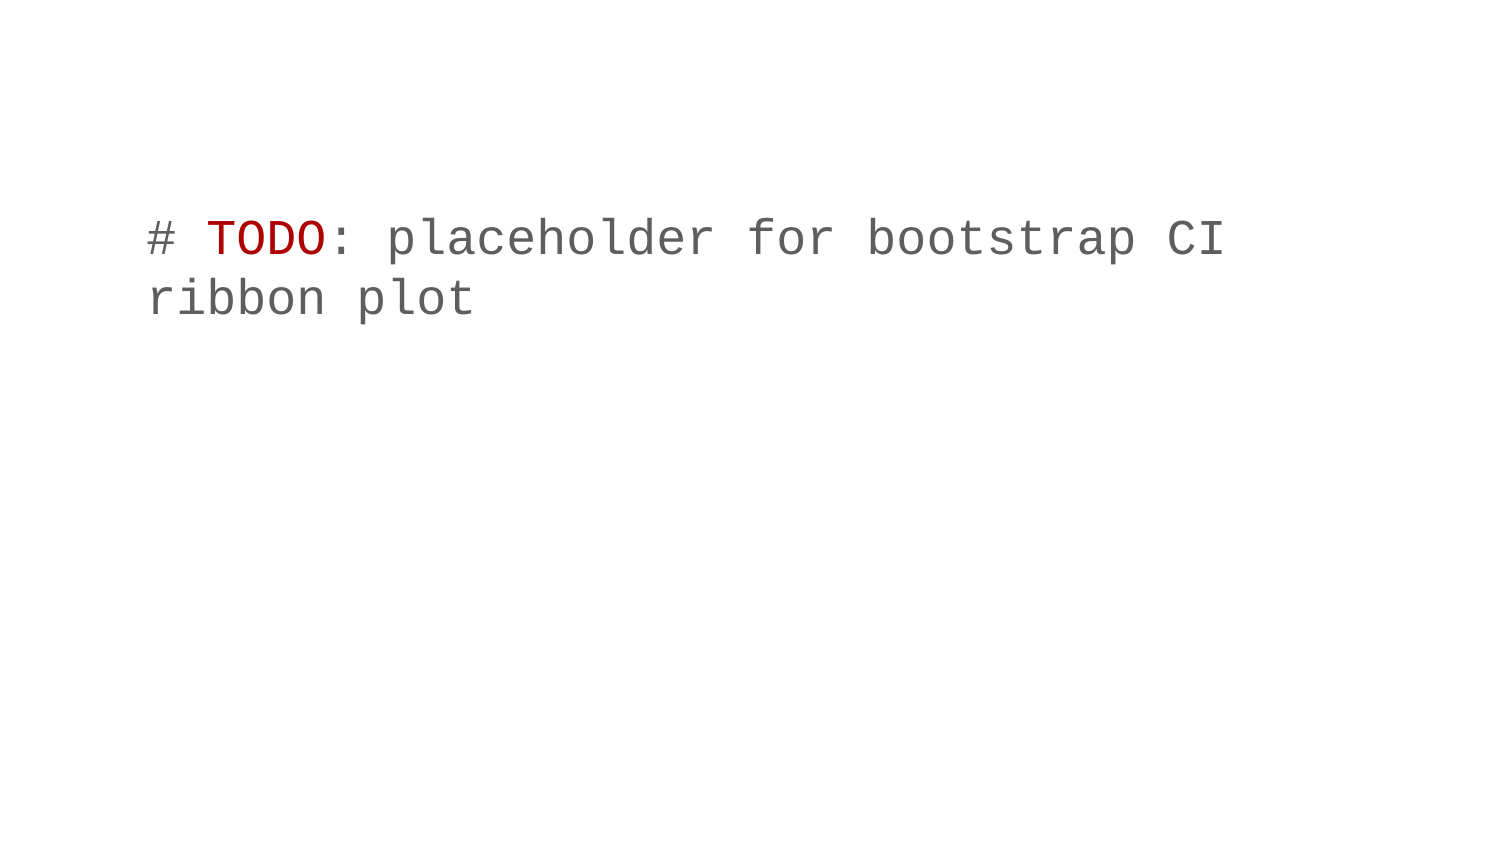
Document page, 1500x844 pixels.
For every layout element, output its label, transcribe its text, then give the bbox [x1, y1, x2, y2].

list # TODO: placeholder for bootstrap CI ribbon plot [75, 196, 1425, 754]
